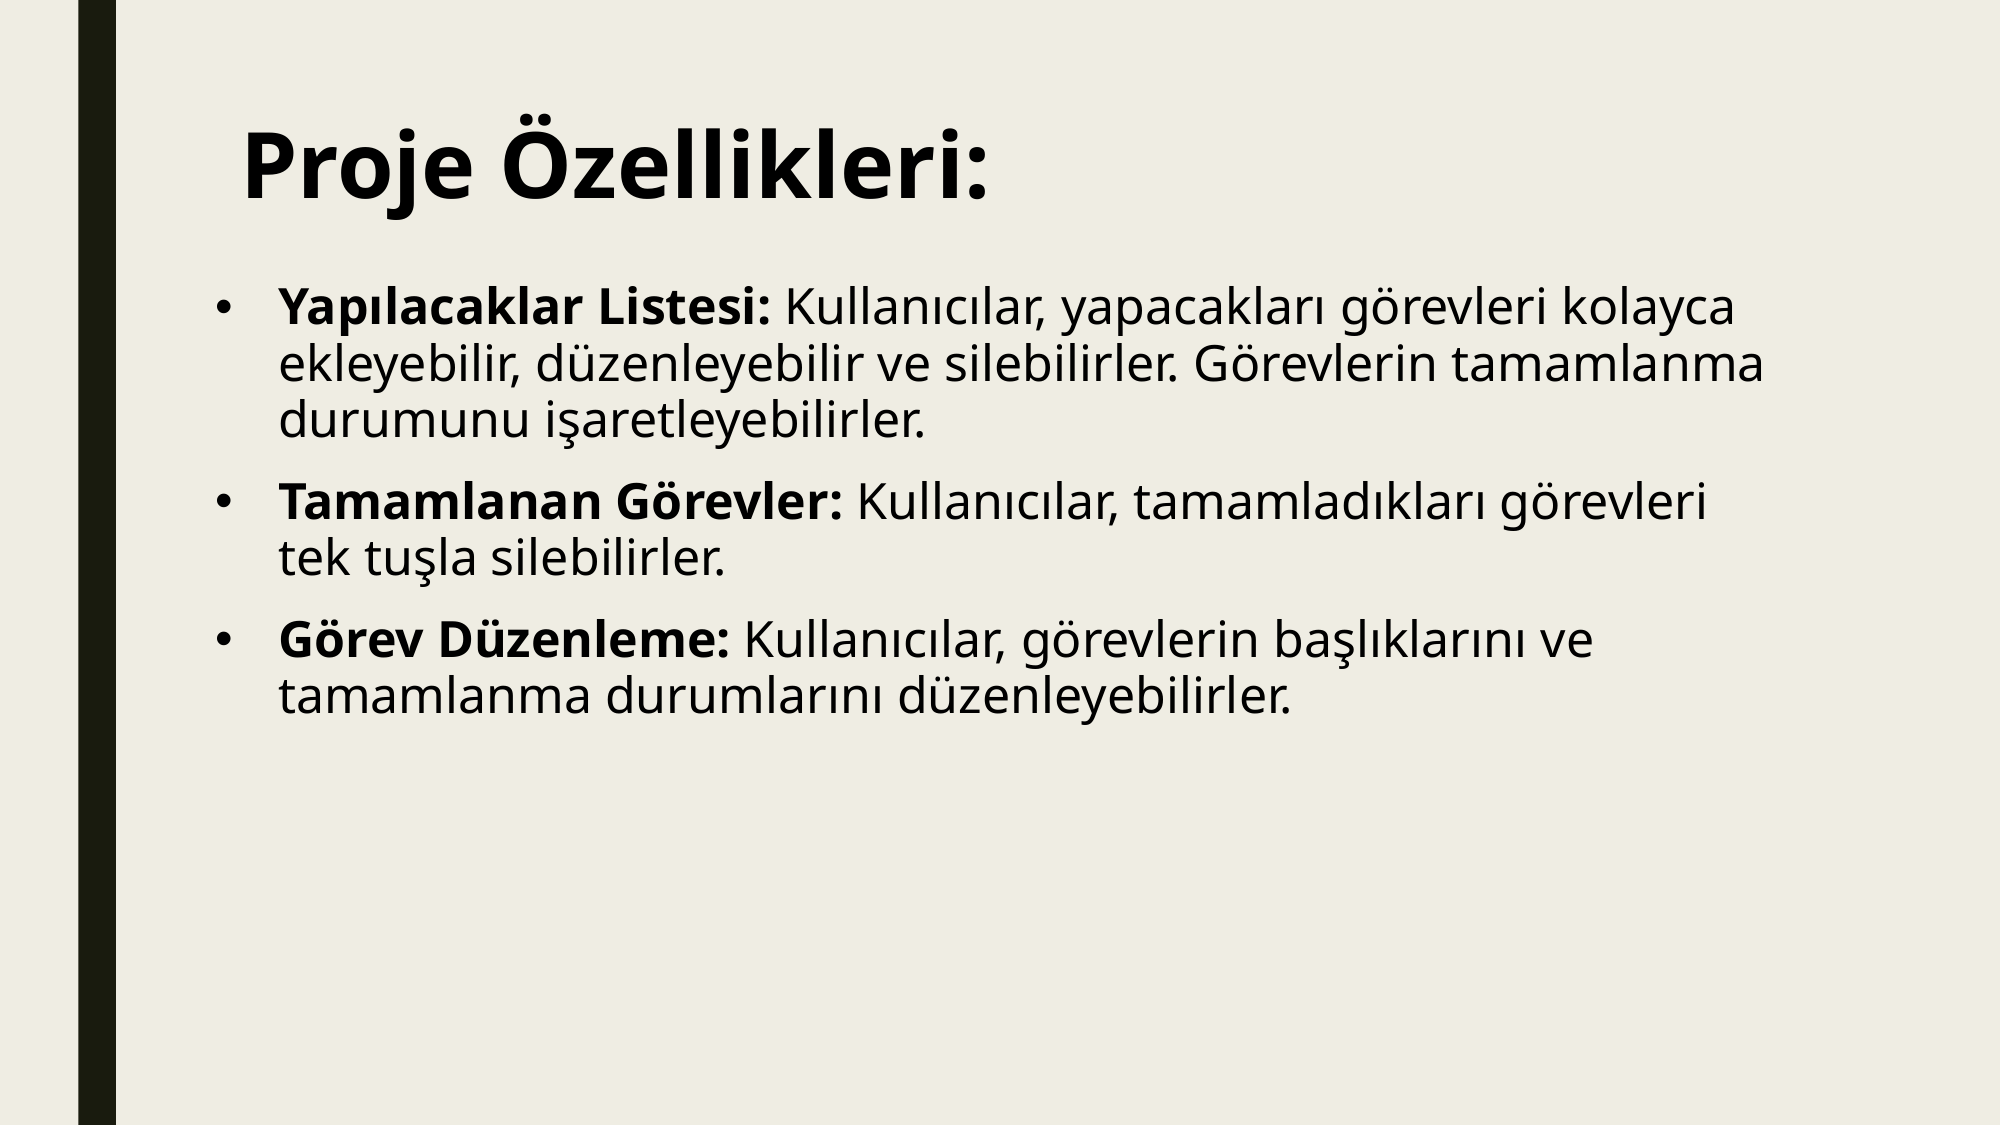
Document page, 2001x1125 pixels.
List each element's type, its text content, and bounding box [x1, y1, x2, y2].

title Proje Özellikleri: [225, 112, 1800, 272]
list Yapılacaklar Listesi: Kullanıcılar, yapacakları görevleri kolayca ekleyebilir, düzenleyebilir ve silebilirler. Görevlerin tamamlanma durumunu işaretleyebilirler. Tamamlanan Görevler: Kullanıcılar, tamamladıkları görevleri tek tuşla silebilirler. Görev Düzenleme: Kullanıcılar, görevlerin başlıklarını ve tamamlanma durumlarını düzenleyebilirler. [200, 272, 1800, 963]
